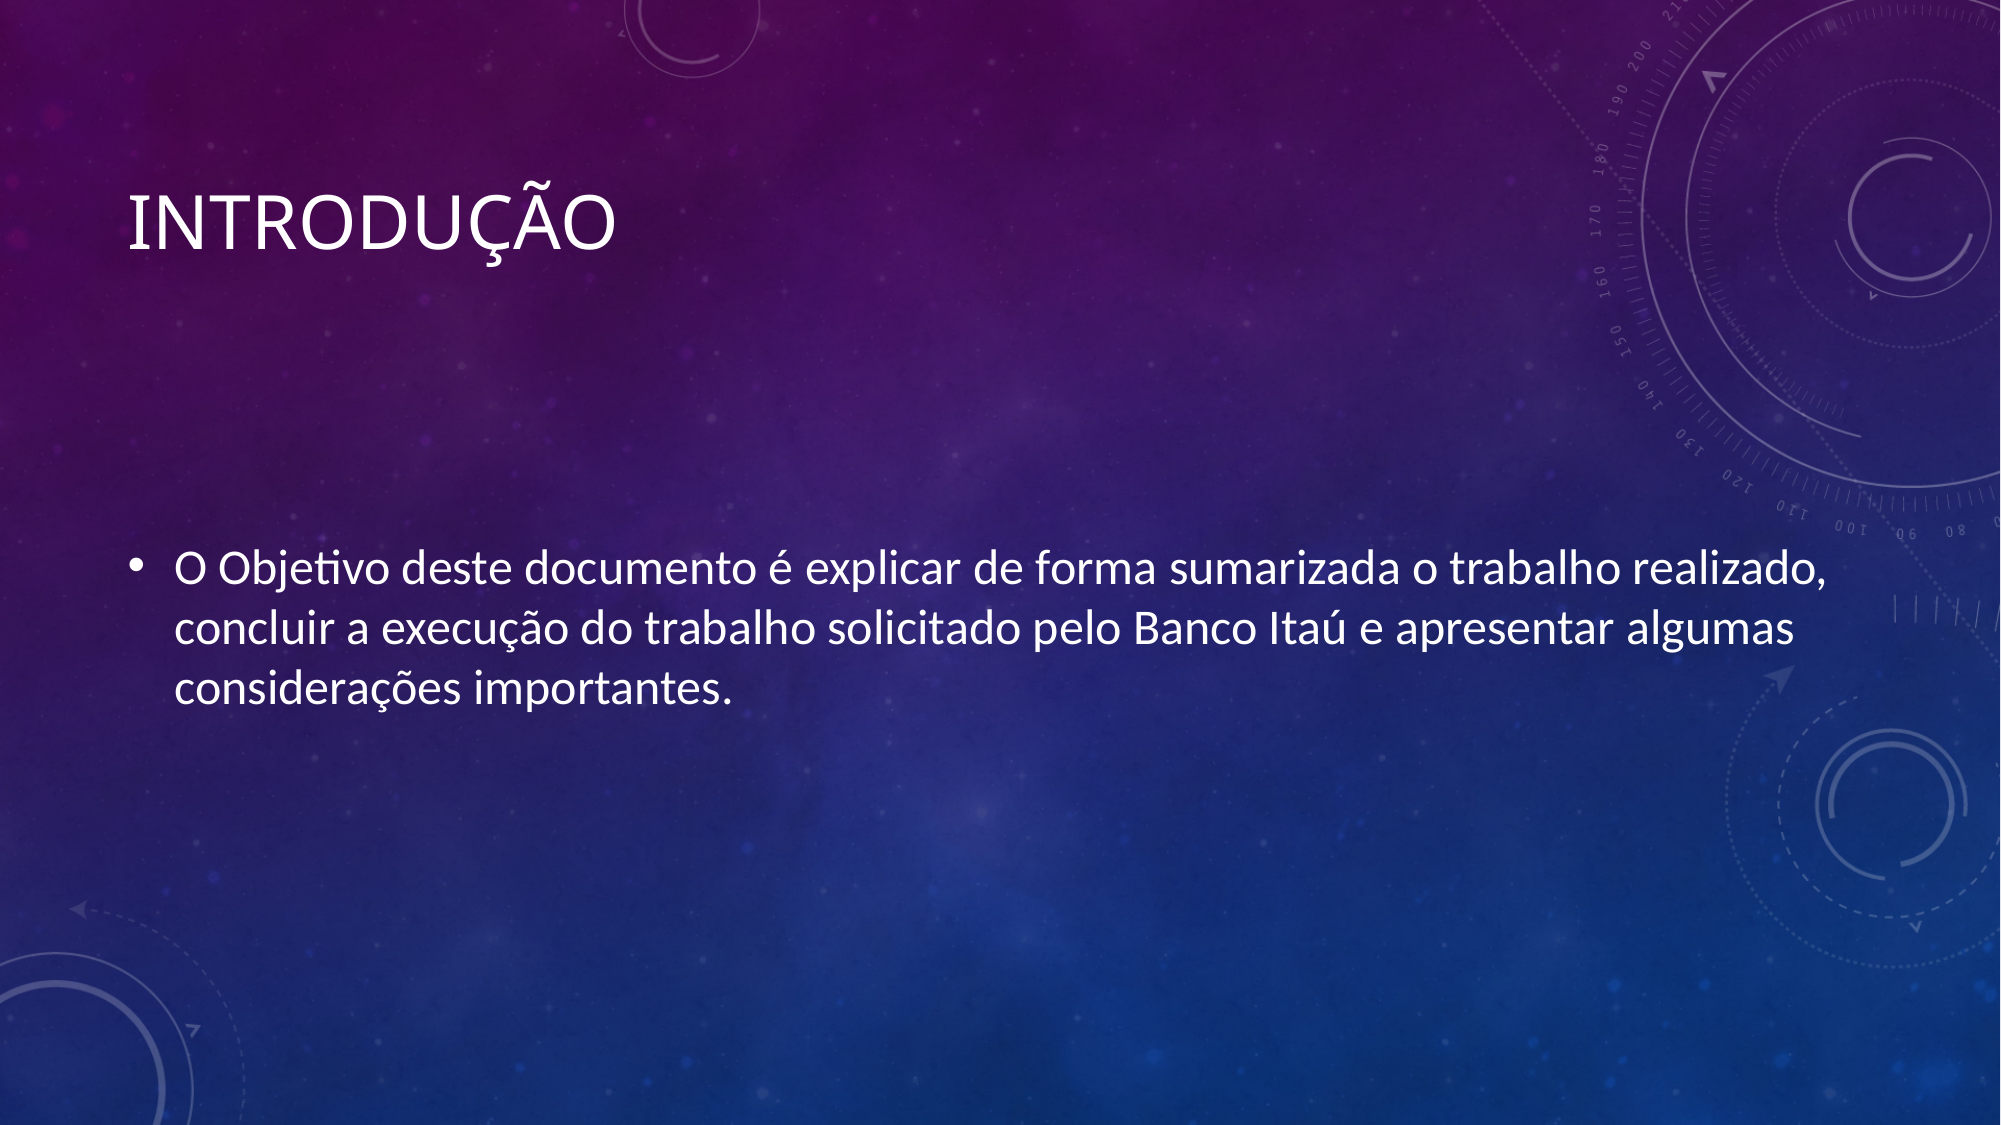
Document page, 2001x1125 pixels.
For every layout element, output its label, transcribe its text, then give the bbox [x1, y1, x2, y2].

title Introdução [112, 99, 1775, 324]
picture [0, 0, 2001, 1125]
list O Objetivo deste documento é explicar de forma sumarizada o trabalho realizado, concluir a execução do trabalho solicitado pelo Banco Itaú e apresentar algumas considerações importantes. [112, 324, 1845, 924]
